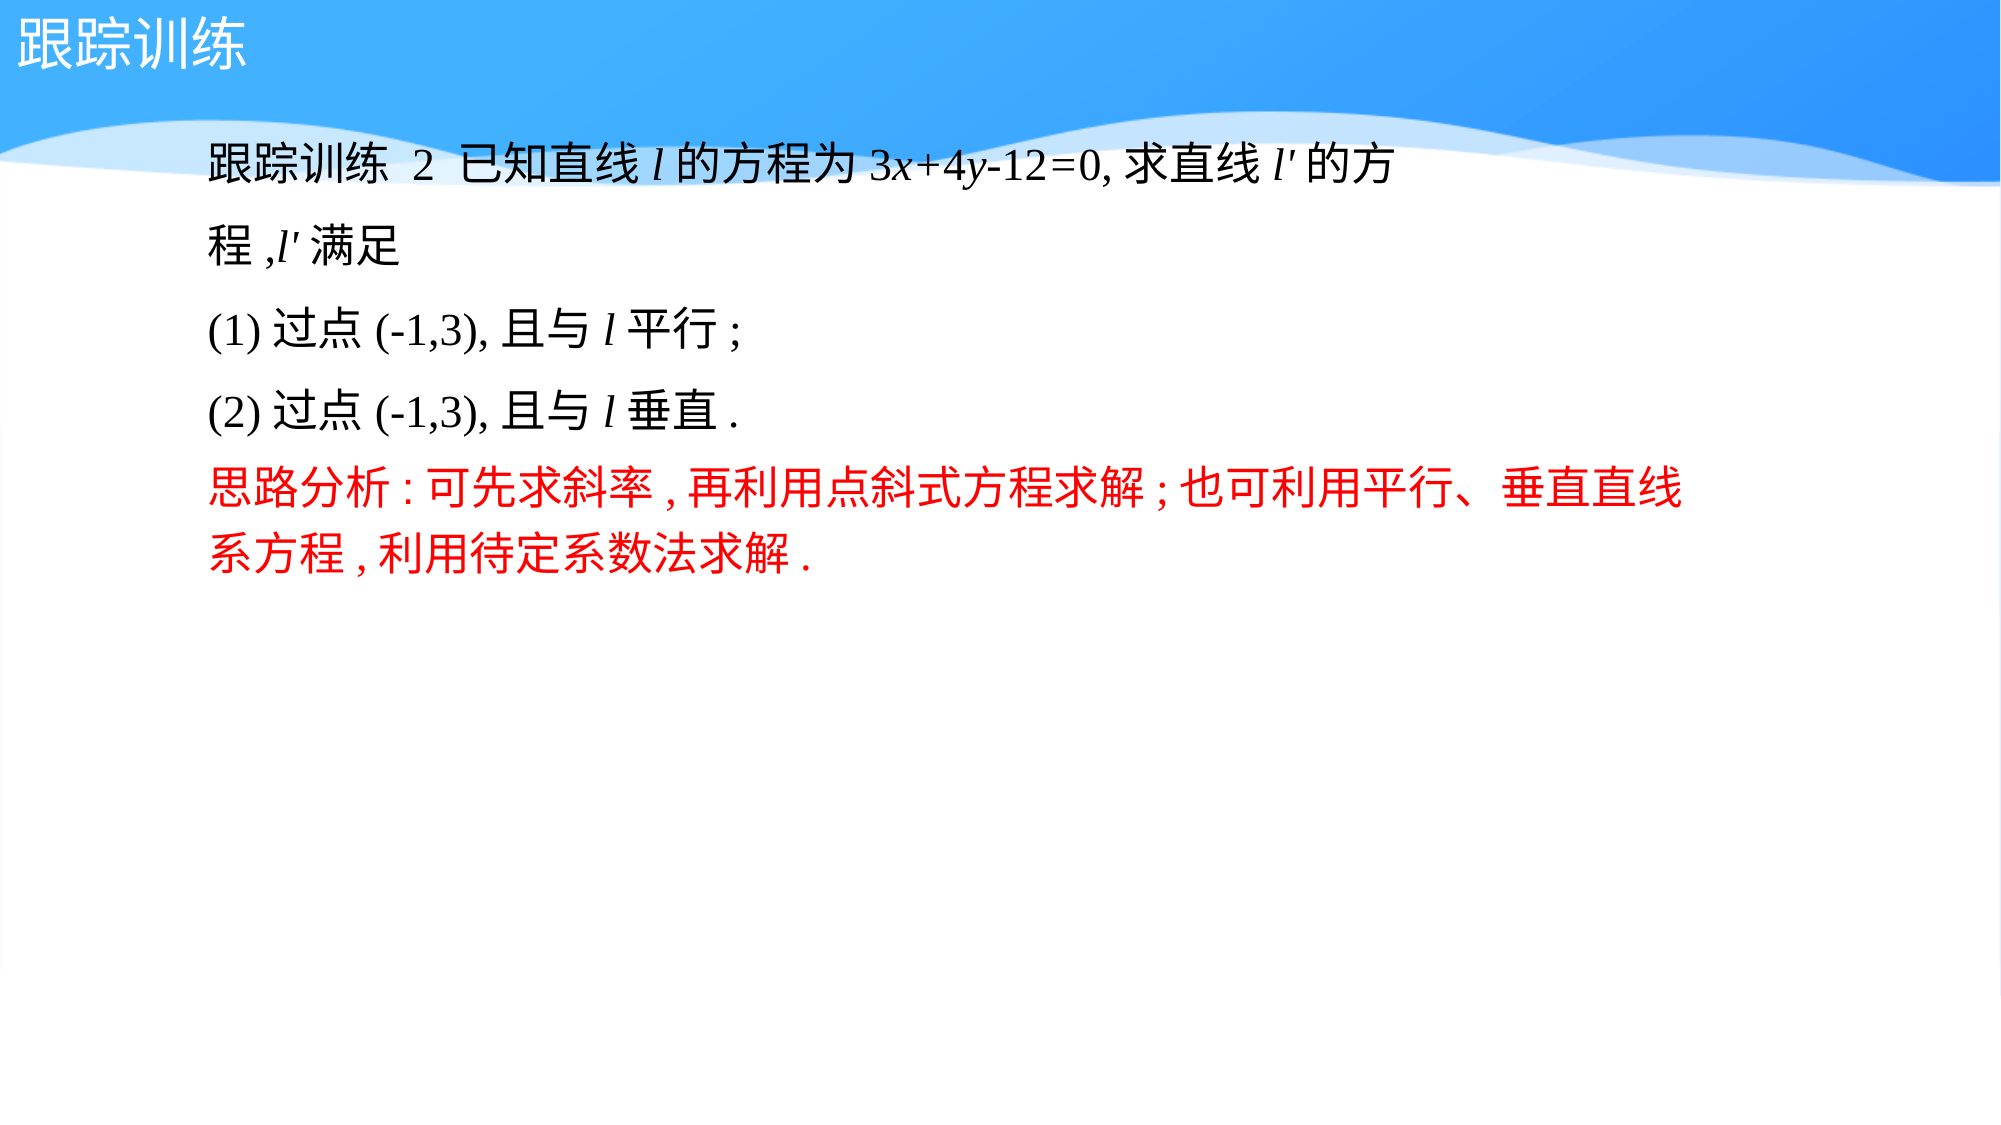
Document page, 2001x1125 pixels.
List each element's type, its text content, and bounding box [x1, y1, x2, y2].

text_box 跟踪训练 [1, 0, 265, 85]
text_box 思路分析:可先求斜率,再利用点斜式方程求解;也可利用平行、垂直直线系方程,利用待定系数法求解. [192, 440, 1739, 588]
picture [0, 0, 2001, 1125]
text_box 跟踪训练 2 已知直线l的方程为3x+4y-12=0,求直线l'的方程,l'满足 (1)过点(-1,3),且与l平行; (2)过点(-1,3),且与l垂直. [192, 99, 1527, 440]
